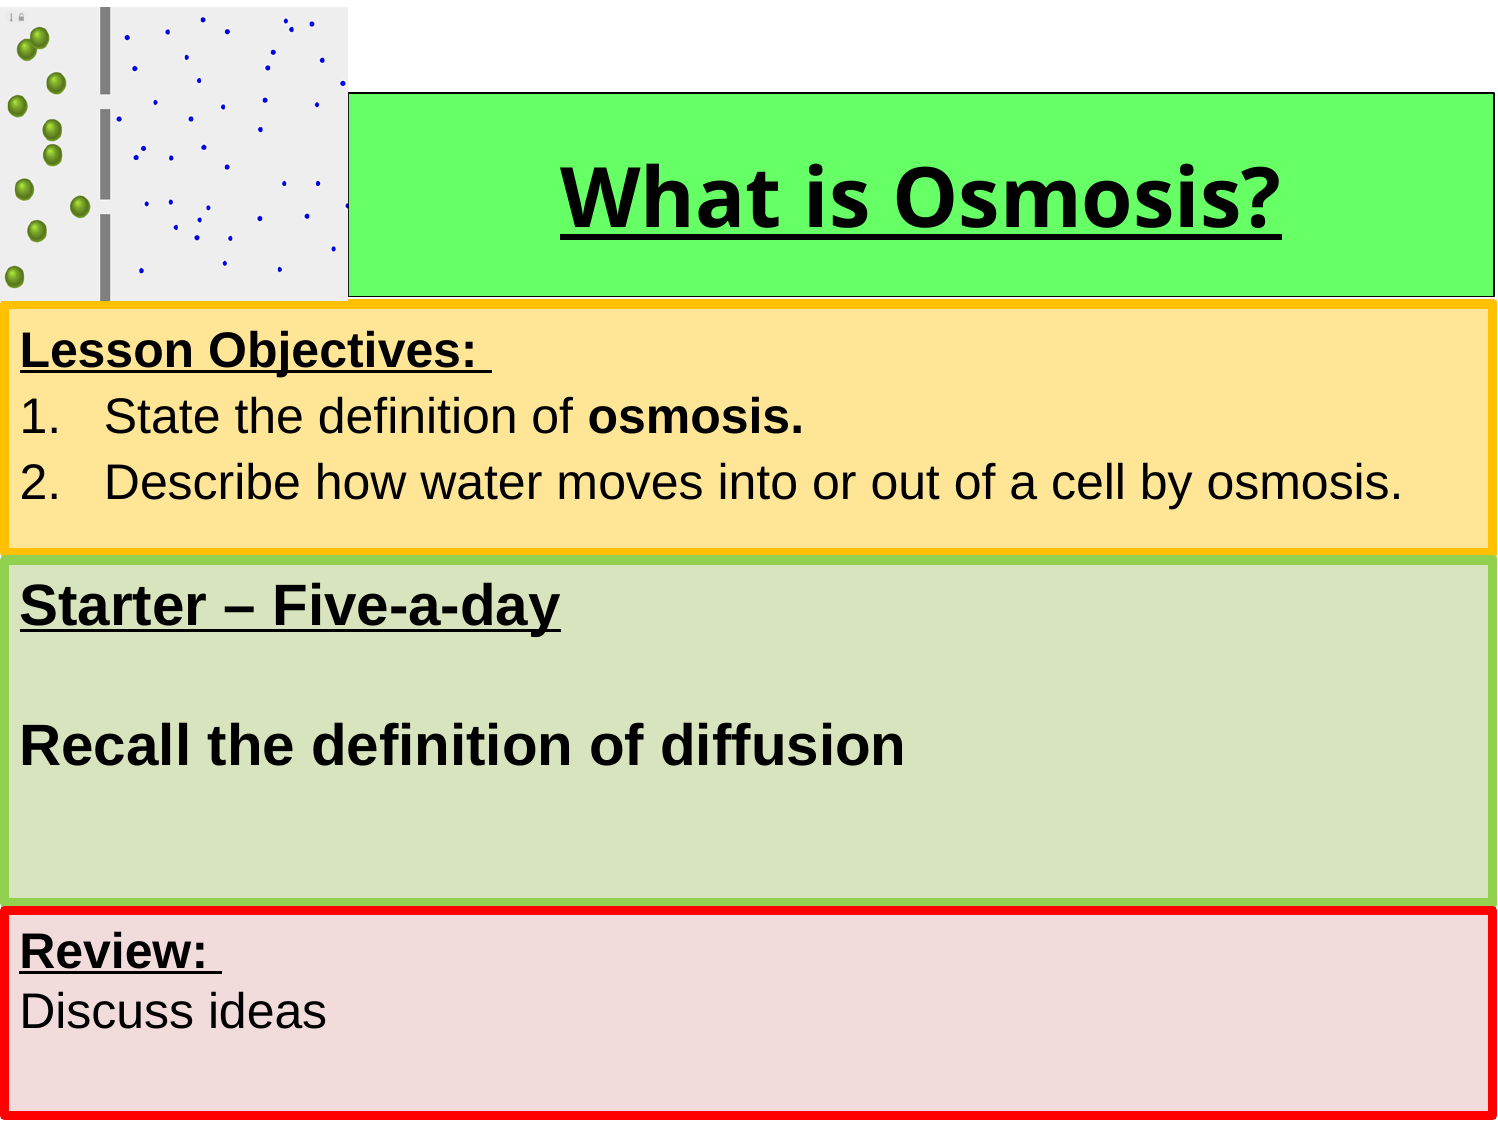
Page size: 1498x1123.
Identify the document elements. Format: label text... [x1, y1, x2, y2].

text_box Lesson Objectives: State the definition of osmosis. Describe how water moves into or out of a cell by osmosis. [4, 303, 1493, 553]
text_box Starter – Five-a-day Recall the definition of diffusion [4, 560, 1493, 903]
text_box Review: Discuss ideas [4, 910, 1493, 1116]
text_box What is Osmosis? [349, 92, 1495, 297]
picture [0, 6, 349, 301]
